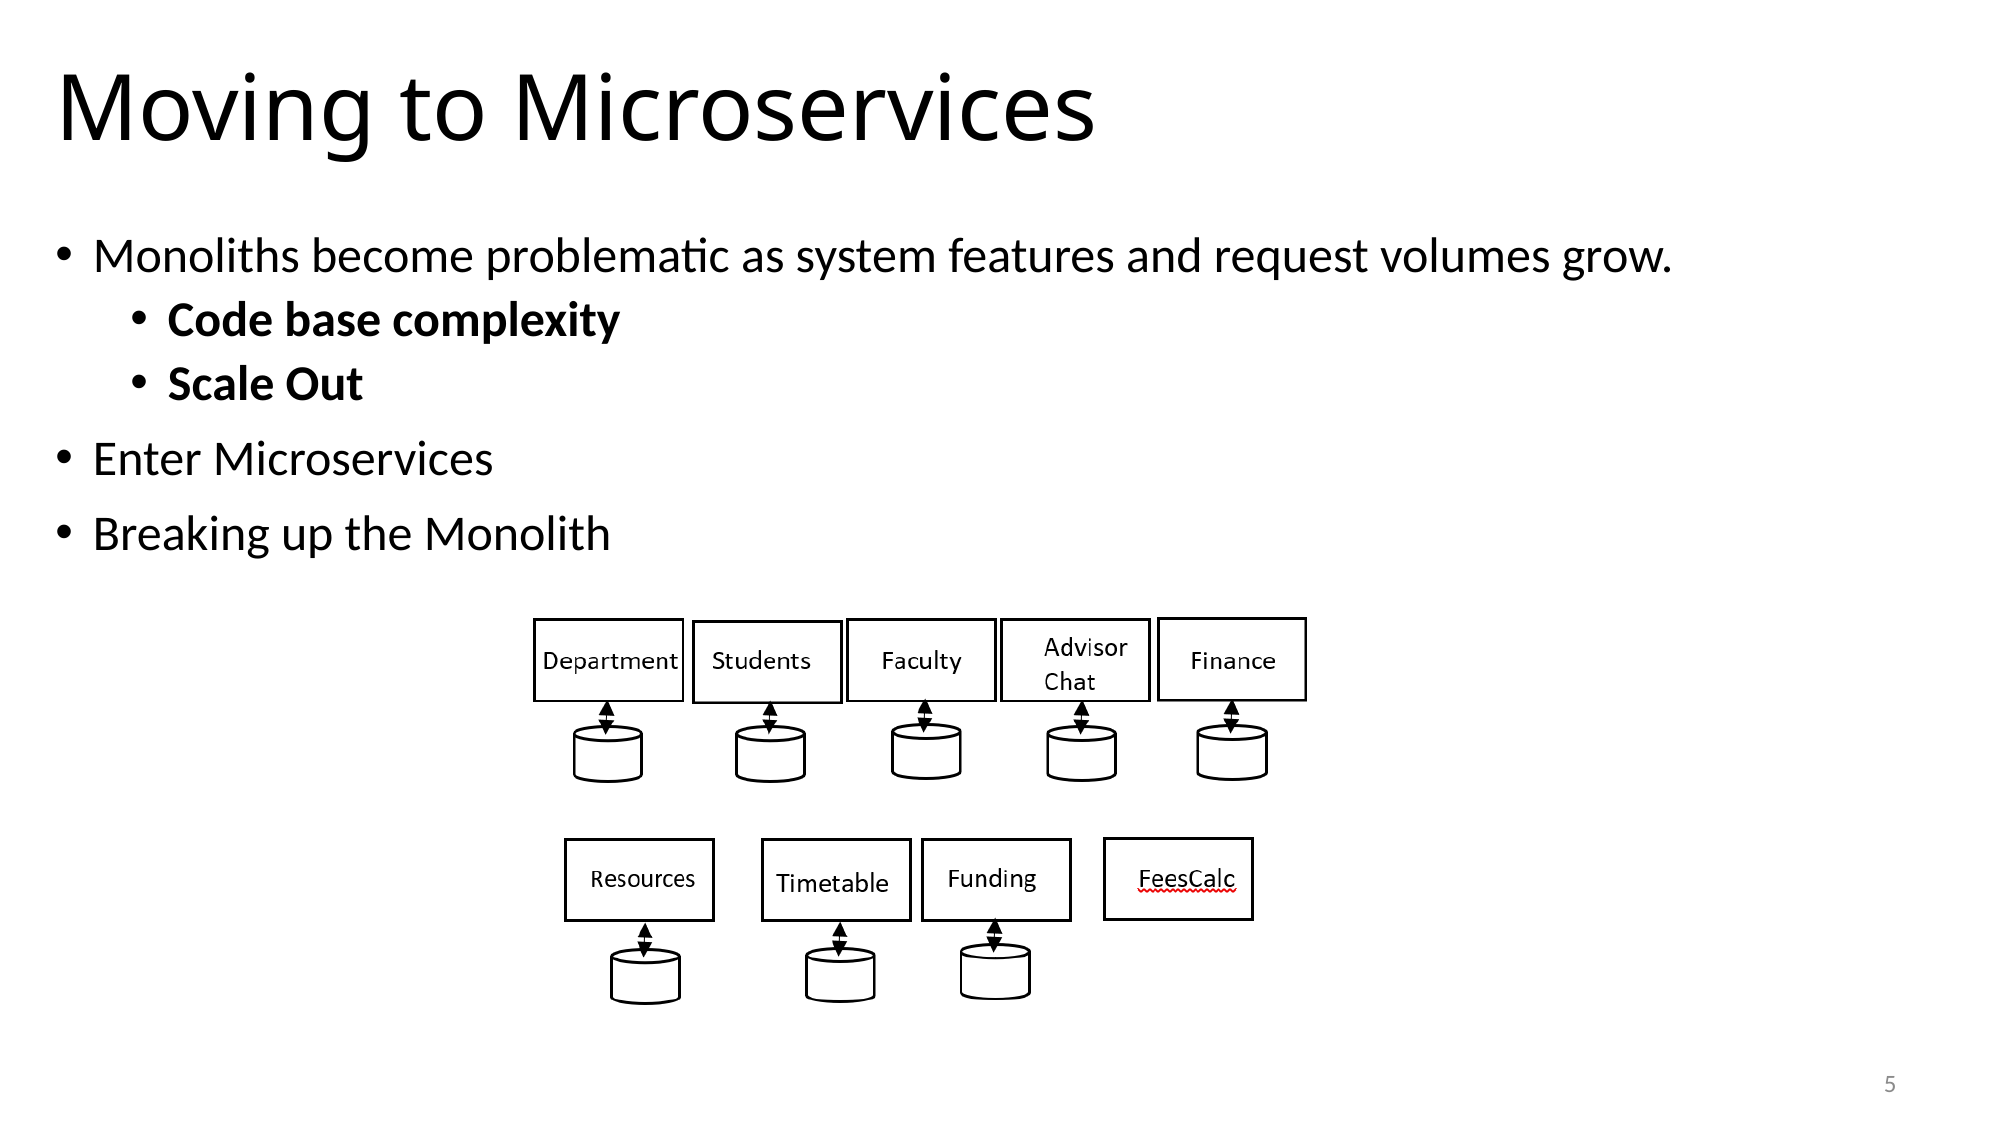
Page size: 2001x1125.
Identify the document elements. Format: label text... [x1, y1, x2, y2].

title Moving to Microservices [40, 35, 1955, 187]
list Monoliths become problematic as system features and request volumes grow. Code base complexity Scale Out Enter Microservices Breaking up the Monolith [40, 221, 1955, 1021]
picture [511, 595, 1347, 1021]
